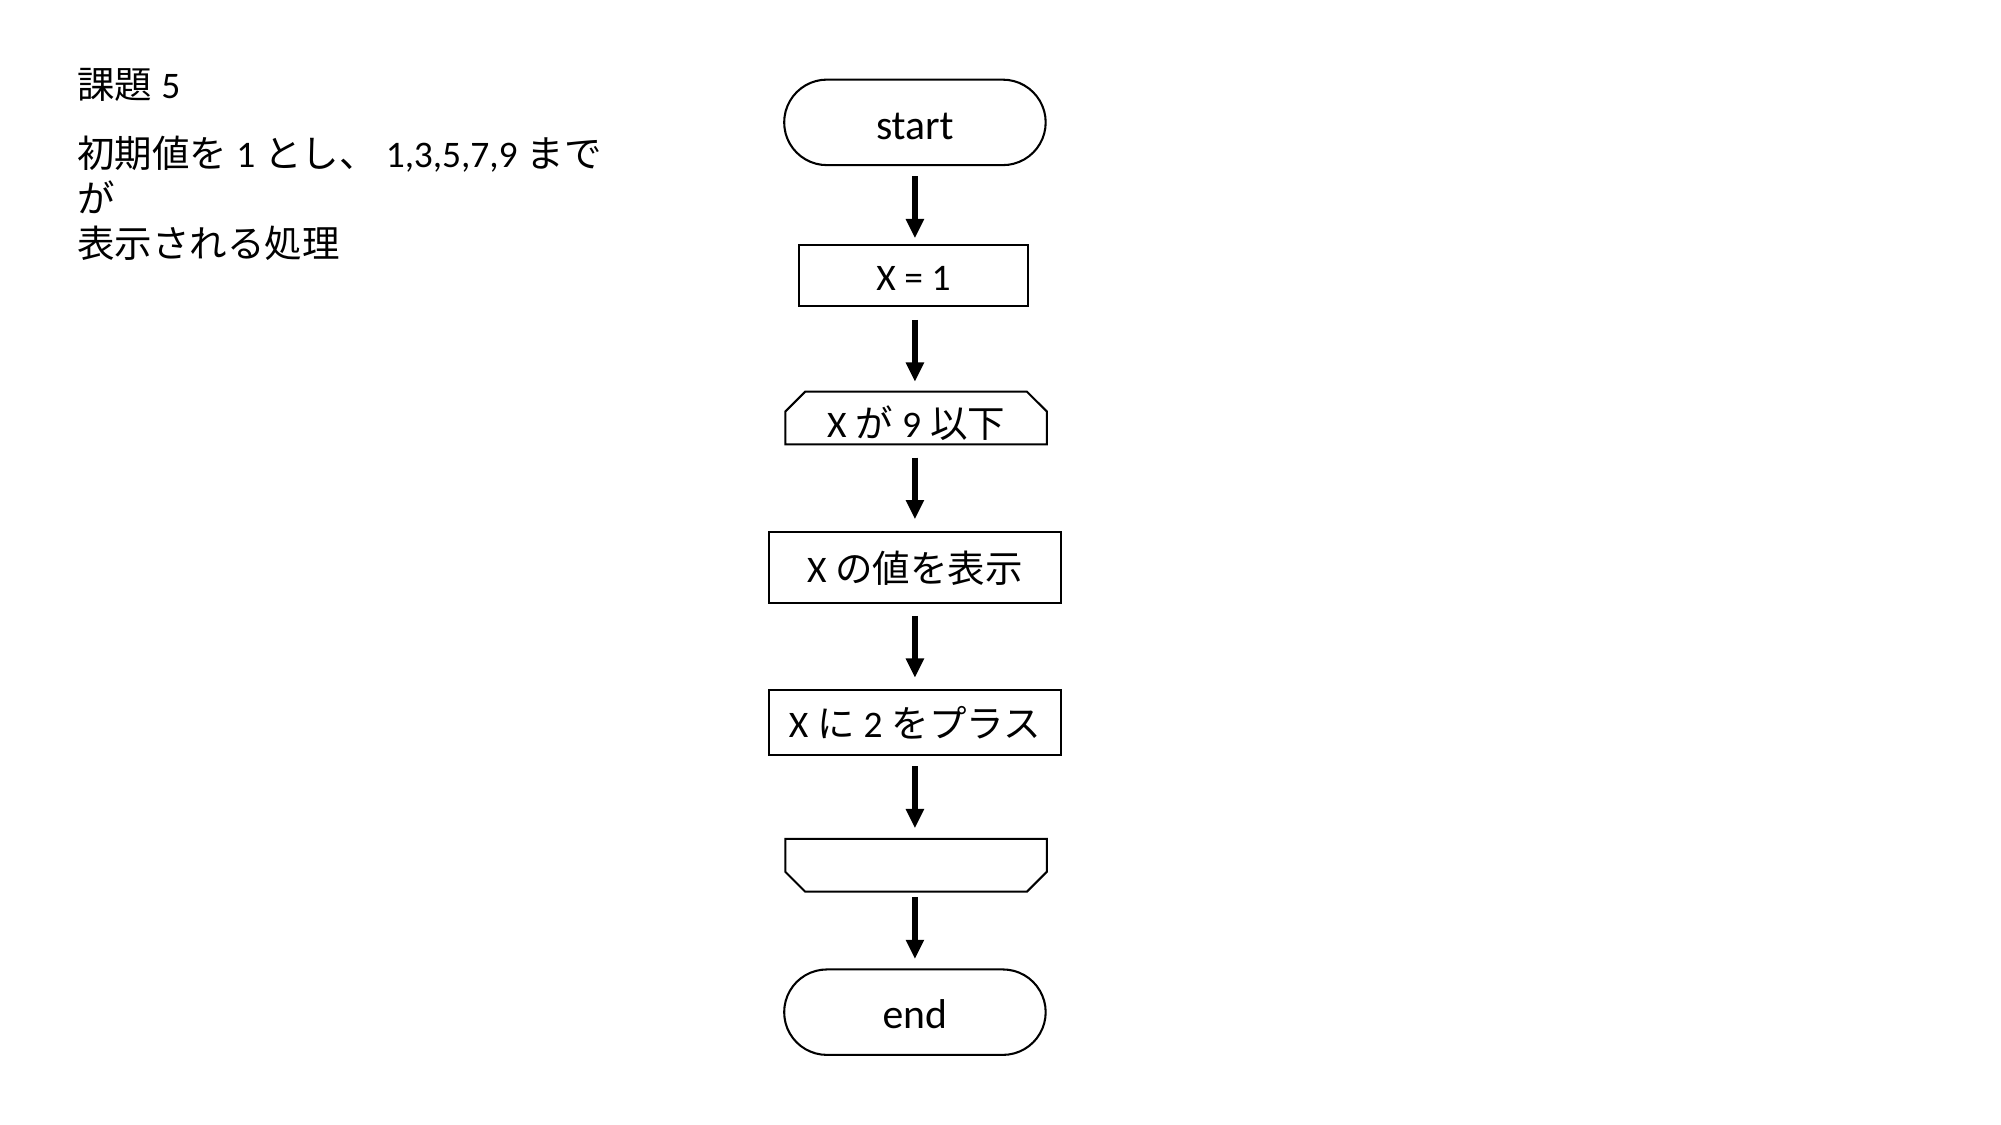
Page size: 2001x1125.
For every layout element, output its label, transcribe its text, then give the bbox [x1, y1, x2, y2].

text_box end [783, 968, 1047, 1056]
text_box Xの値を表示 [768, 531, 1062, 604]
text_box Xが9以下 [784, 390, 1048, 446]
text_box Xに2をプラス [768, 689, 1062, 756]
text_box start [783, 78, 1047, 167]
text_box X = 1 [798, 244, 1029, 307]
text_box 課題5 [62, 53, 456, 114]
text_box [784, 837, 1048, 893]
text_box 初期値を1とし、1,3,5,7,9までが 表示される処理 [62, 122, 631, 273]
